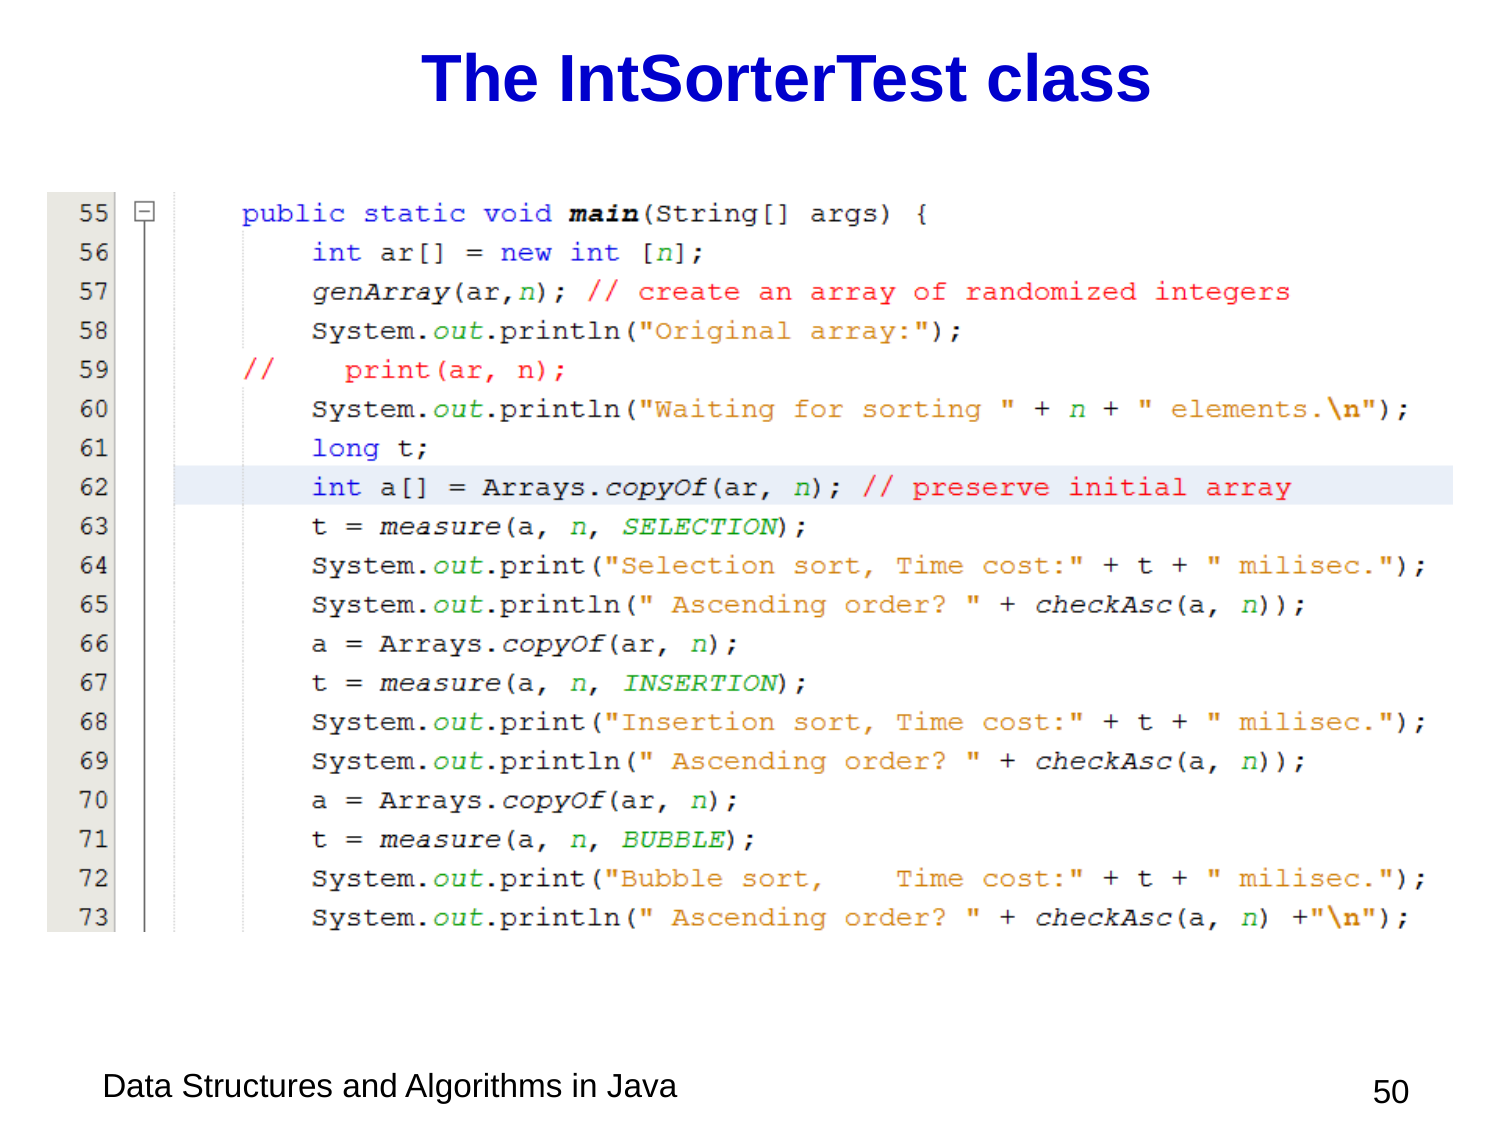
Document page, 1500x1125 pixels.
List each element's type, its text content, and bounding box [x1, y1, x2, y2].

picture [47, 192, 1453, 933]
slide_number 50 [1312, 1062, 1426, 1113]
title The IntSorterTest class [74, 37, 1500, 113]
